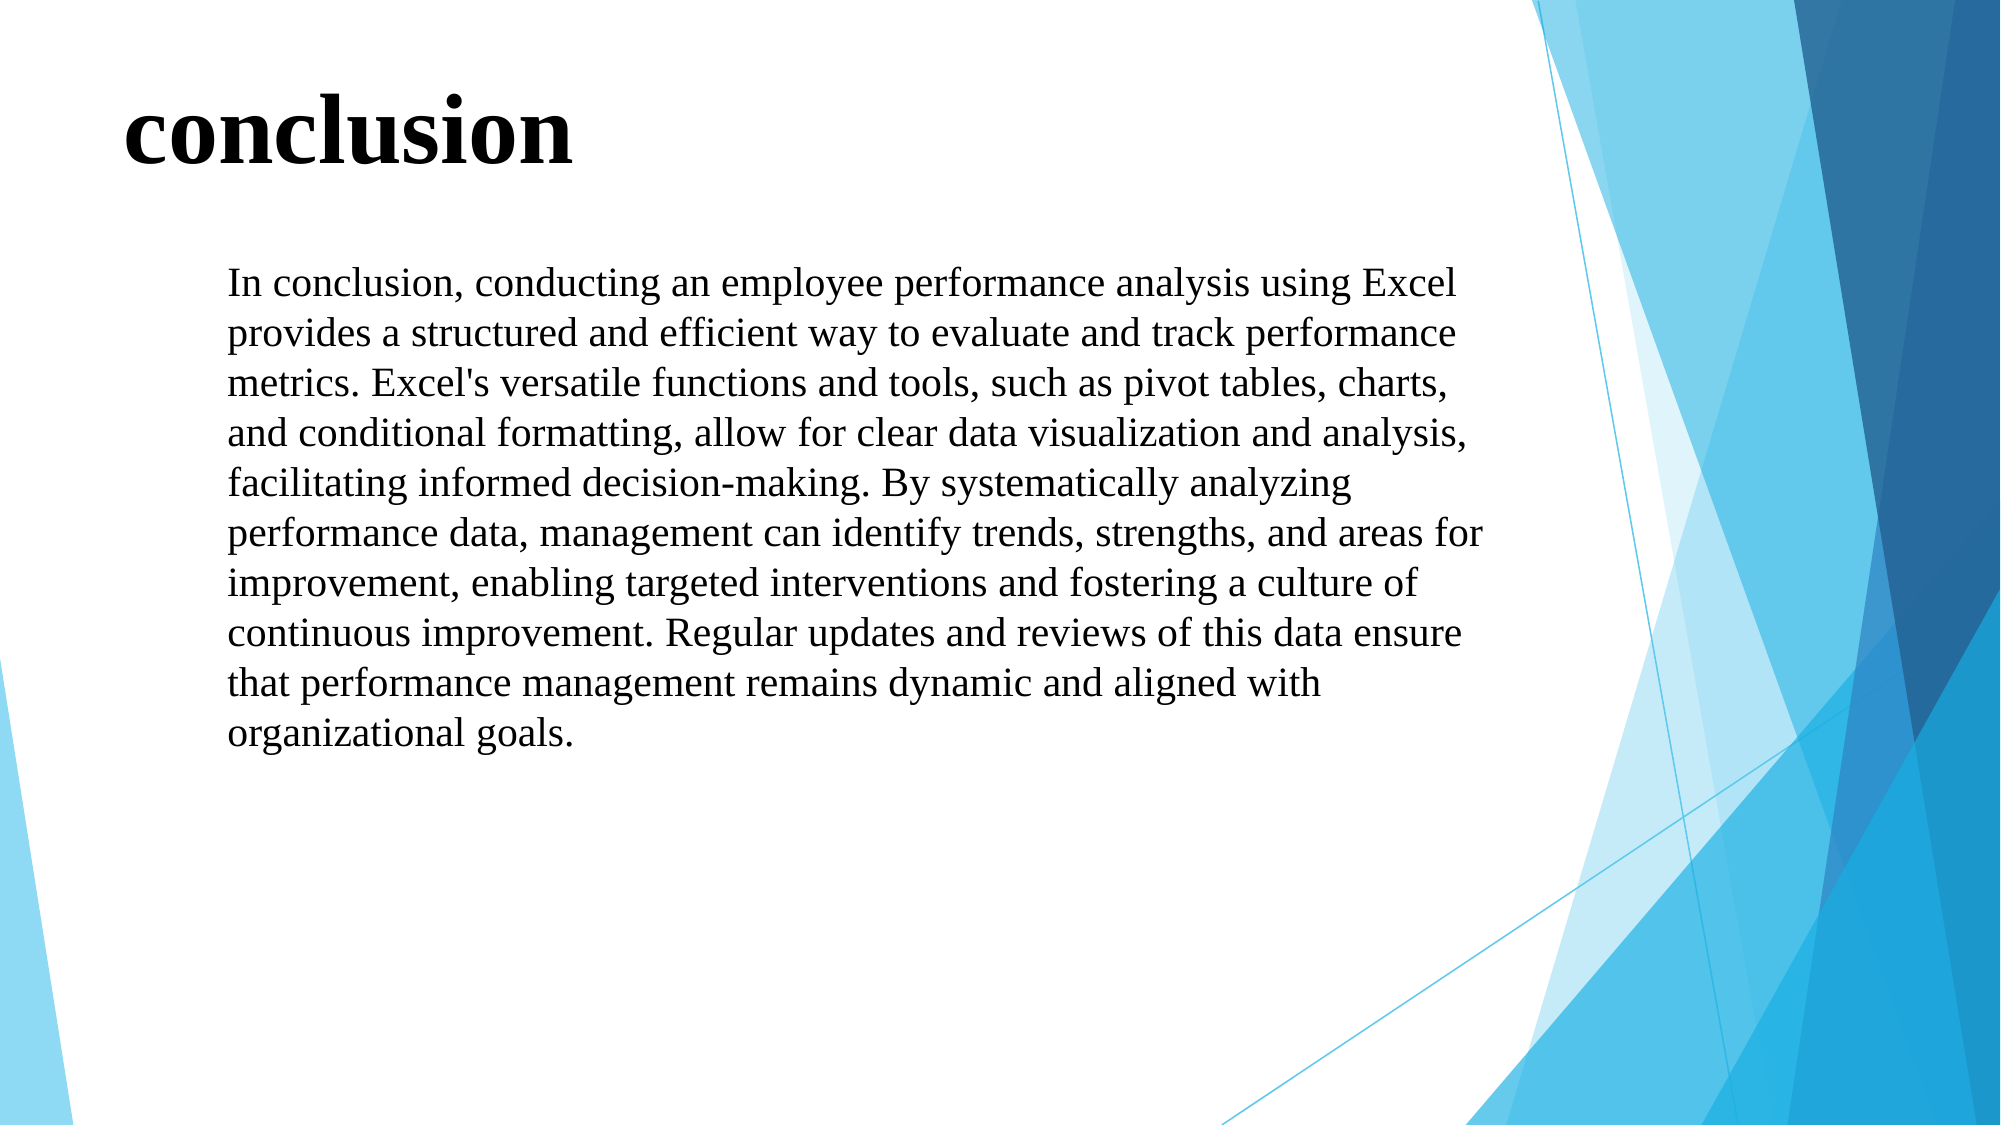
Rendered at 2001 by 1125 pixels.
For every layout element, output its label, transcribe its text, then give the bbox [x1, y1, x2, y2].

title conclusion [123, 63, 1877, 182]
text_box In conclusion, conducting an employee performance analysis using Excel provides a structured and efficient way to evaluate and track performance metrics. Excel's versatile functions and tools, such as pivot tables, charts, and conditional formatting, allow for clear data visualization and analysis, facilitating informed decision-making. By systematically analyzing performance data, management can identify trends, strengths, and areas for improvement, enabling targeted interventions and fostering a culture of continuous improvement. Regular updates and reviews of this data ensure that performance management remains dynamic and aligned with organizational goals. [212, 247, 1502, 763]
